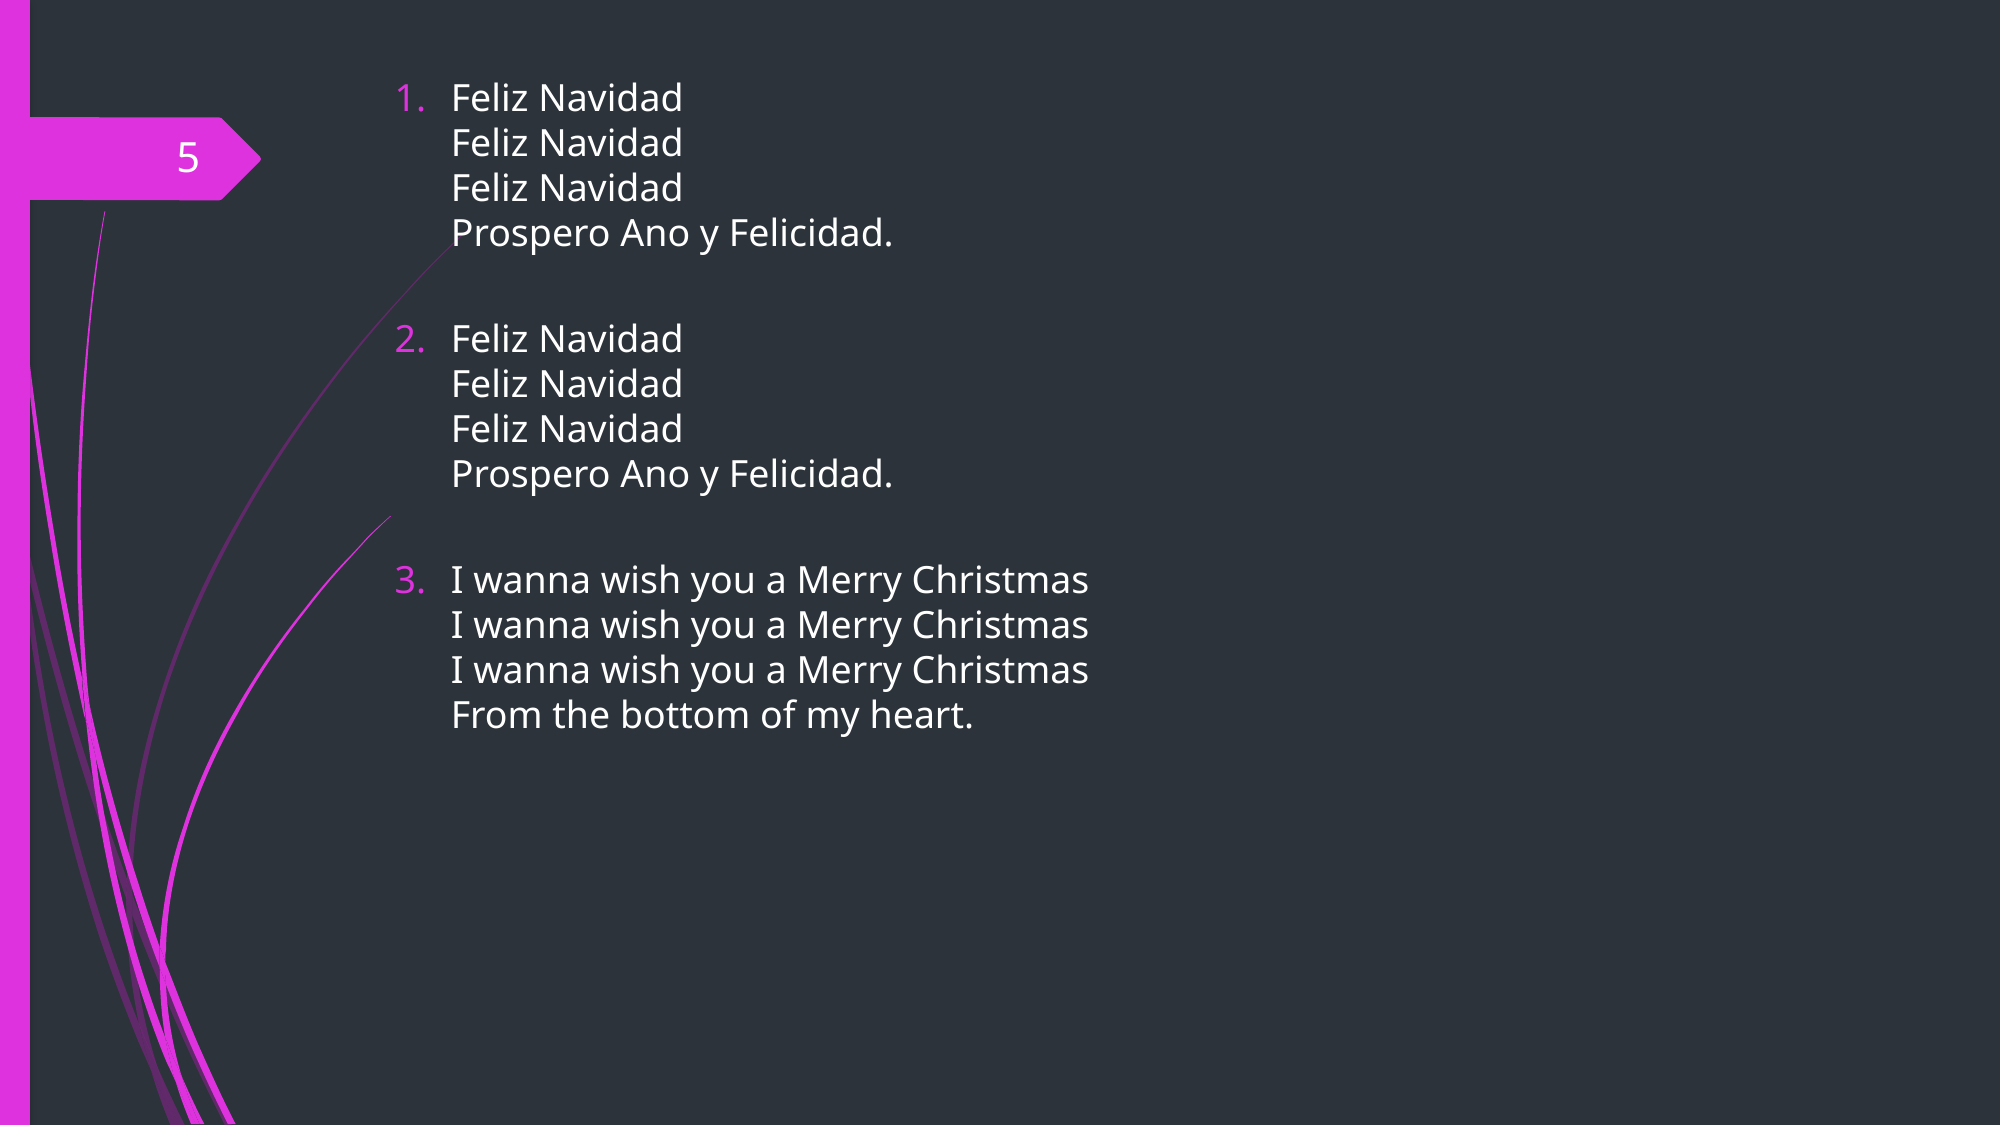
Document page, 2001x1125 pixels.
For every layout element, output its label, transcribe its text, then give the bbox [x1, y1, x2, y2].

slide_number 5 [87, 129, 216, 190]
list Feliz Navidad Feliz Navidad Feliz Navidad Prospero Ano y Felicidad. Feliz Navidad Feliz Navidad Feliz Navidad Prospero Ano y Felicidad. I wanna wish you a Merry Christmas I wanna wish you a Merry Christmas I wanna wish you a Merry Christmas From the bottom of my heart. [379, 66, 2000, 1125]
